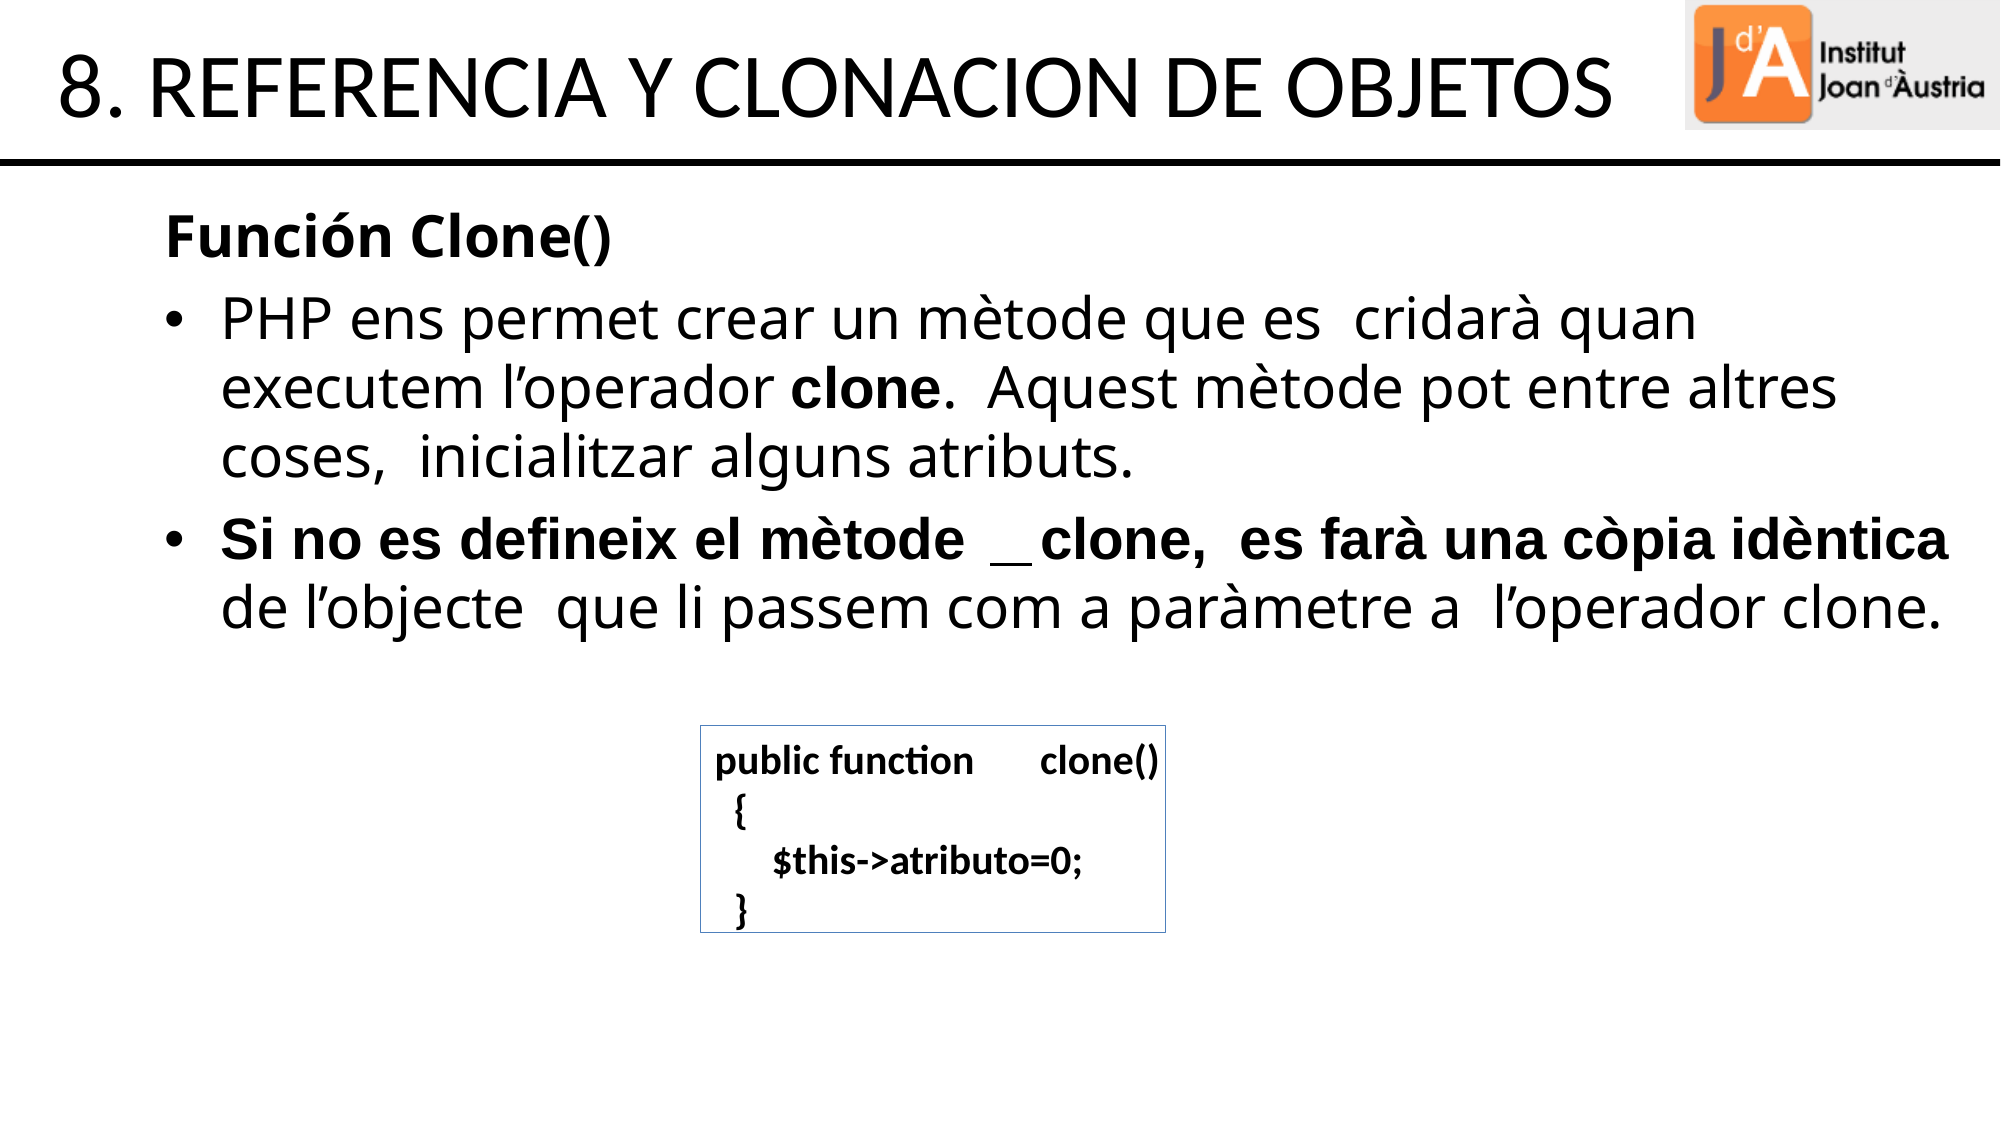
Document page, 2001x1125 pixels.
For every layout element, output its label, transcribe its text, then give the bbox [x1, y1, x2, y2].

text_box Función Clone() PHP ens permet crear un mètode que es cridarà quan executem l’operador clone. Aquest mètode pot entre altres coses, inicialitzar alguns atributs. Si no es defineix el mètode clone, es farà una còpia idèntica de l’objecte que li passem com a paràmetre a l’operador clone. [162, 200, 1963, 643]
picture [1685, 0, 2000, 130]
text_box public function clone() { $this->atributo=0; } [699, 725, 1166, 933]
text_box 8. REFERENCIA Y CLONACION DE OBJETOS [0, 0, 1675, 146]
